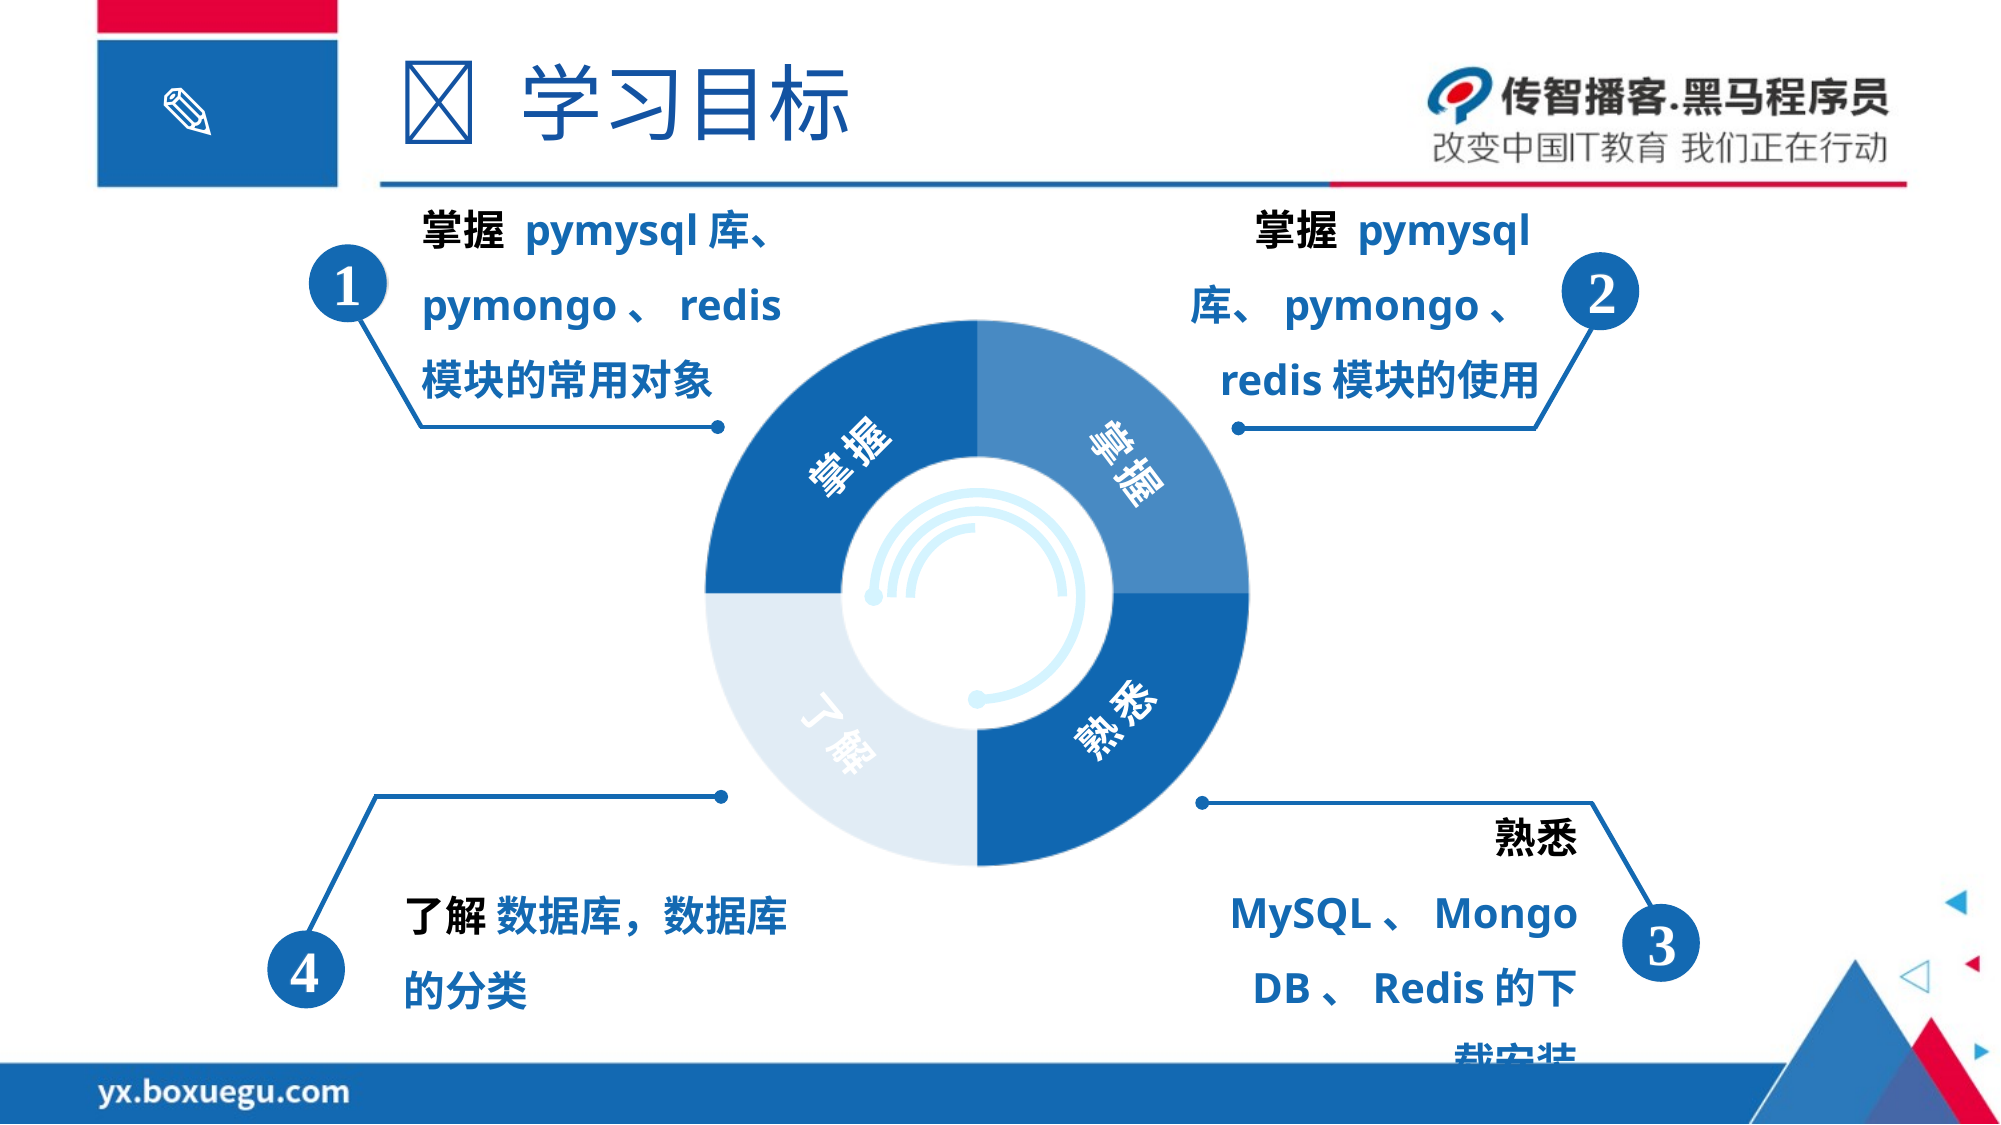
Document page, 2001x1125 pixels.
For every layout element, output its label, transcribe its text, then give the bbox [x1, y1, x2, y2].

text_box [1138, 804, 1700, 1058]
text_box  学习目标 [382, 43, 1227, 159]
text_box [532, 285, 1420, 899]
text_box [267, 796, 821, 1025]
picture [0, 0, 2000, 1124]
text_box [1100, 170, 1640, 429]
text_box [308, 170, 821, 428]
